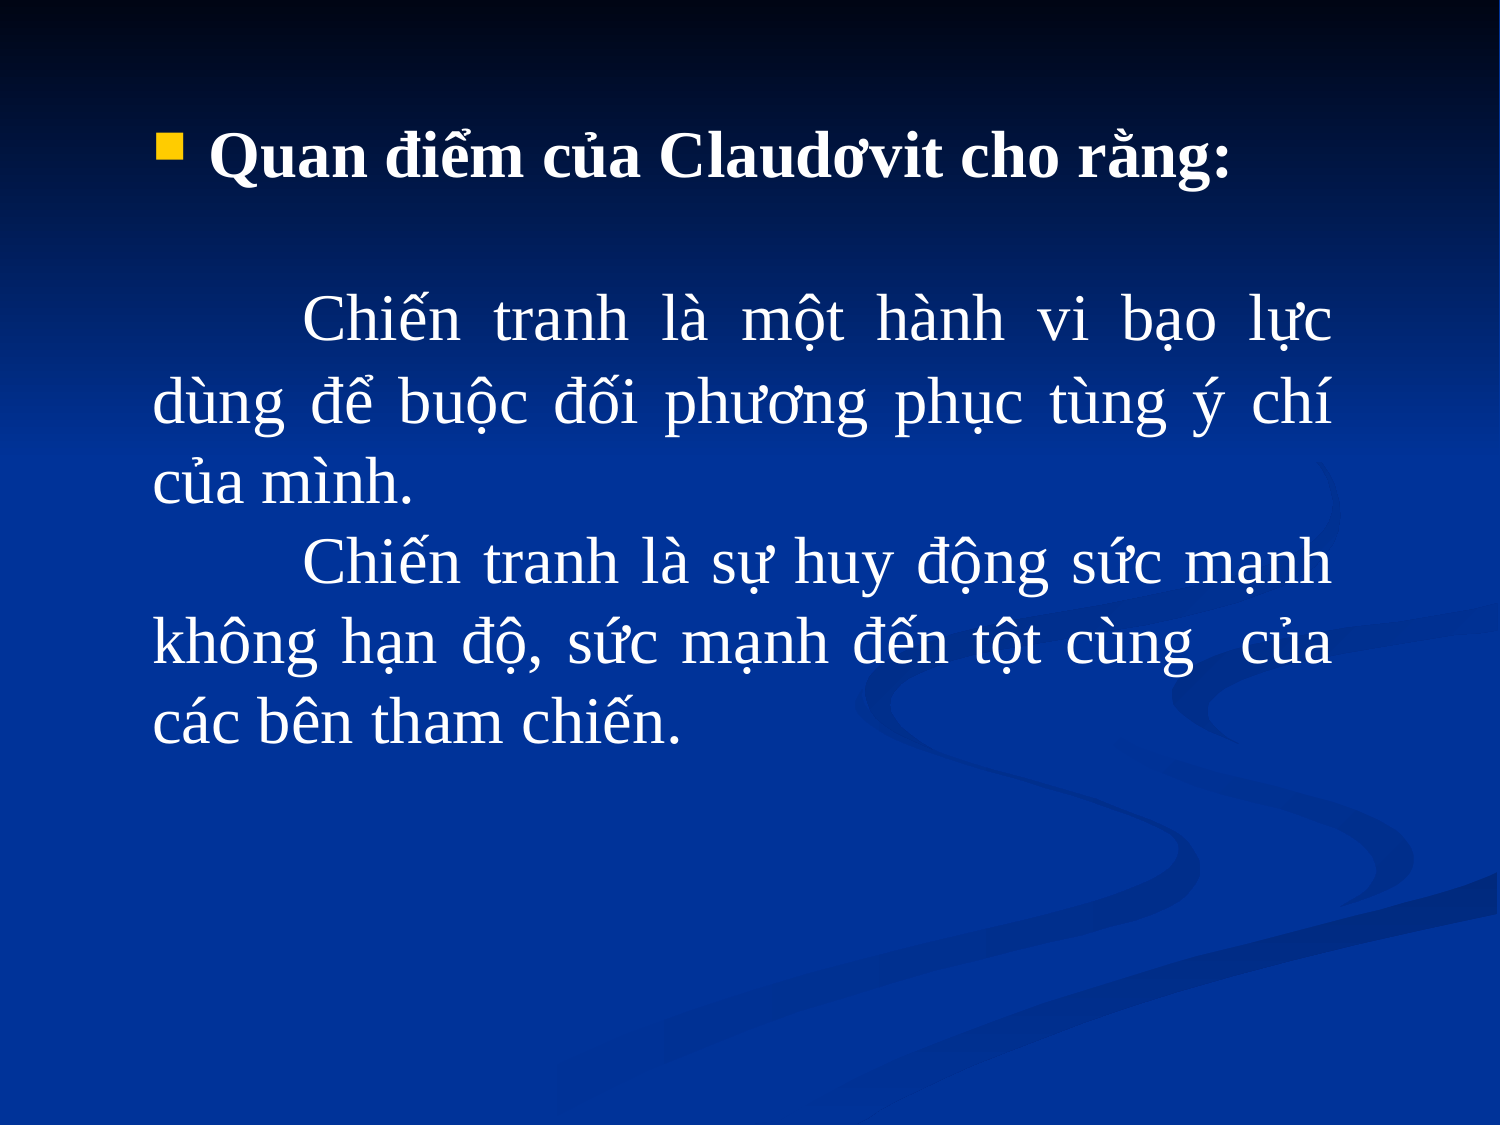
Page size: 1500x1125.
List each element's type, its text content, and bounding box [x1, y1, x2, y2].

text_box Chiến tranh là một hành vi bạo lực dùng để buộc đối phương phục tùng ý chí của mình. Chiến tranh là sự huy động sức mạnh không hạn độ, sức mạnh đến tột cùng của các bên tham chiến. [137, 249, 1350, 865]
list Quan điểm của Claudơvit cho rằng: [137, 112, 1500, 251]
